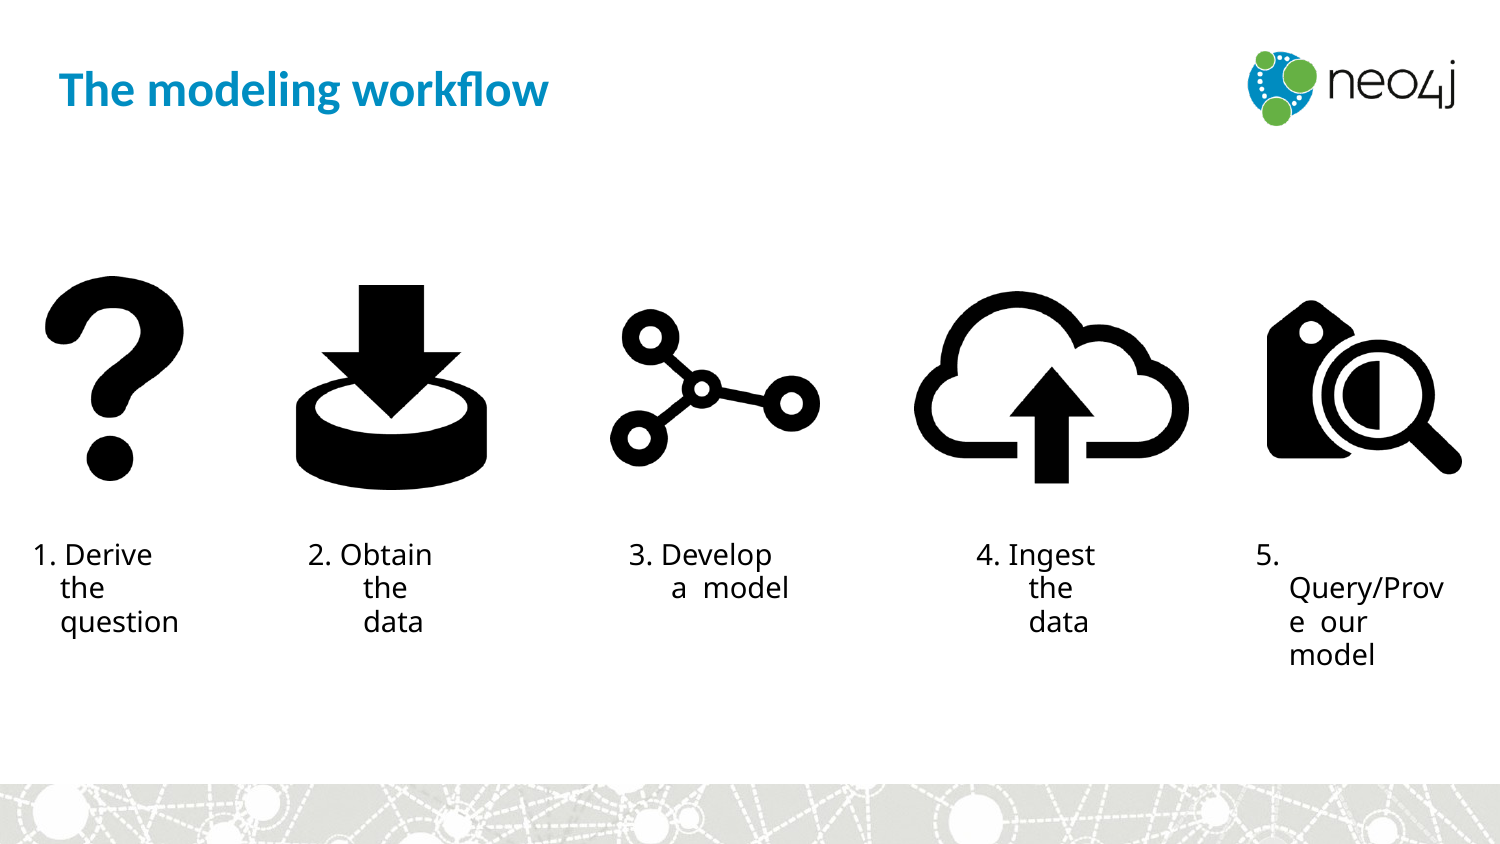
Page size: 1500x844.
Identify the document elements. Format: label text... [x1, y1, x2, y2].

picture [8, 275, 219, 481]
text_box 2. Obtain the data [306, 533, 478, 639]
text_box 3. Develop a model [626, 533, 795, 605]
picture [1245, 49, 1457, 128]
title The modeling workﬂow [56, 54, 553, 198]
text_box 5. Query/Prove our model [1253, 533, 1454, 672]
text_box 4. Ingest the data [974, 533, 1140, 639]
picture [914, 253, 1189, 521]
picture [0, 784, 1500, 844]
picture [286, 284, 496, 490]
picture [1266, 292, 1462, 483]
picture [609, 284, 820, 490]
text_box 1. Derive the question [30, 533, 200, 639]
